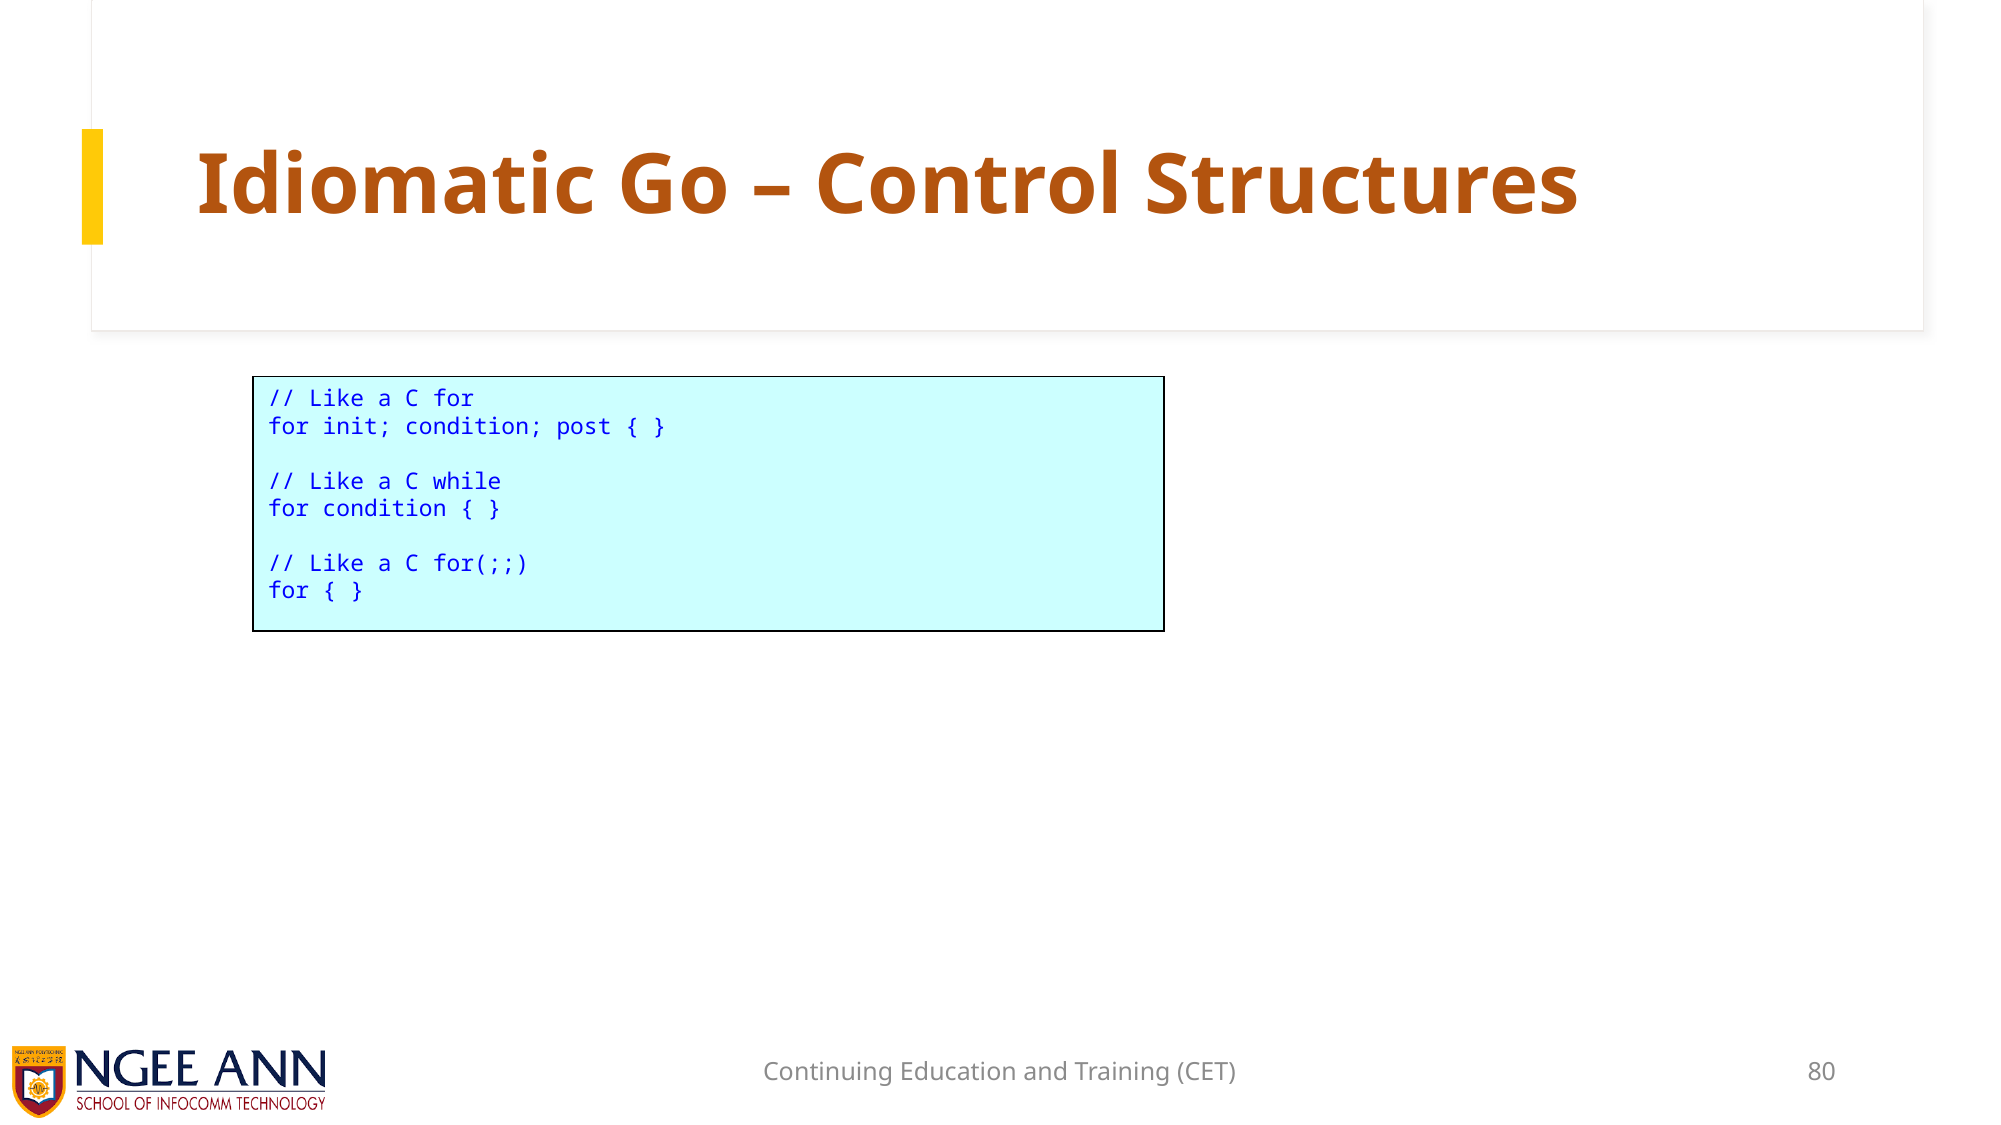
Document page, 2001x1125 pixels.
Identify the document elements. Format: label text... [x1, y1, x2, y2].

slide_number 80 [1401, 1042, 1851, 1103]
text_box // Like a C for for init; condition; post { } // Like a C while for condition { } // Like a C for(;;) for { } [252, 376, 1164, 631]
picture [12, 1046, 325, 1118]
footer Continuing Education and Training (CET) [662, 1042, 1338, 1103]
title Idiomatic Go – Control Structures [183, 90, 1851, 284]
